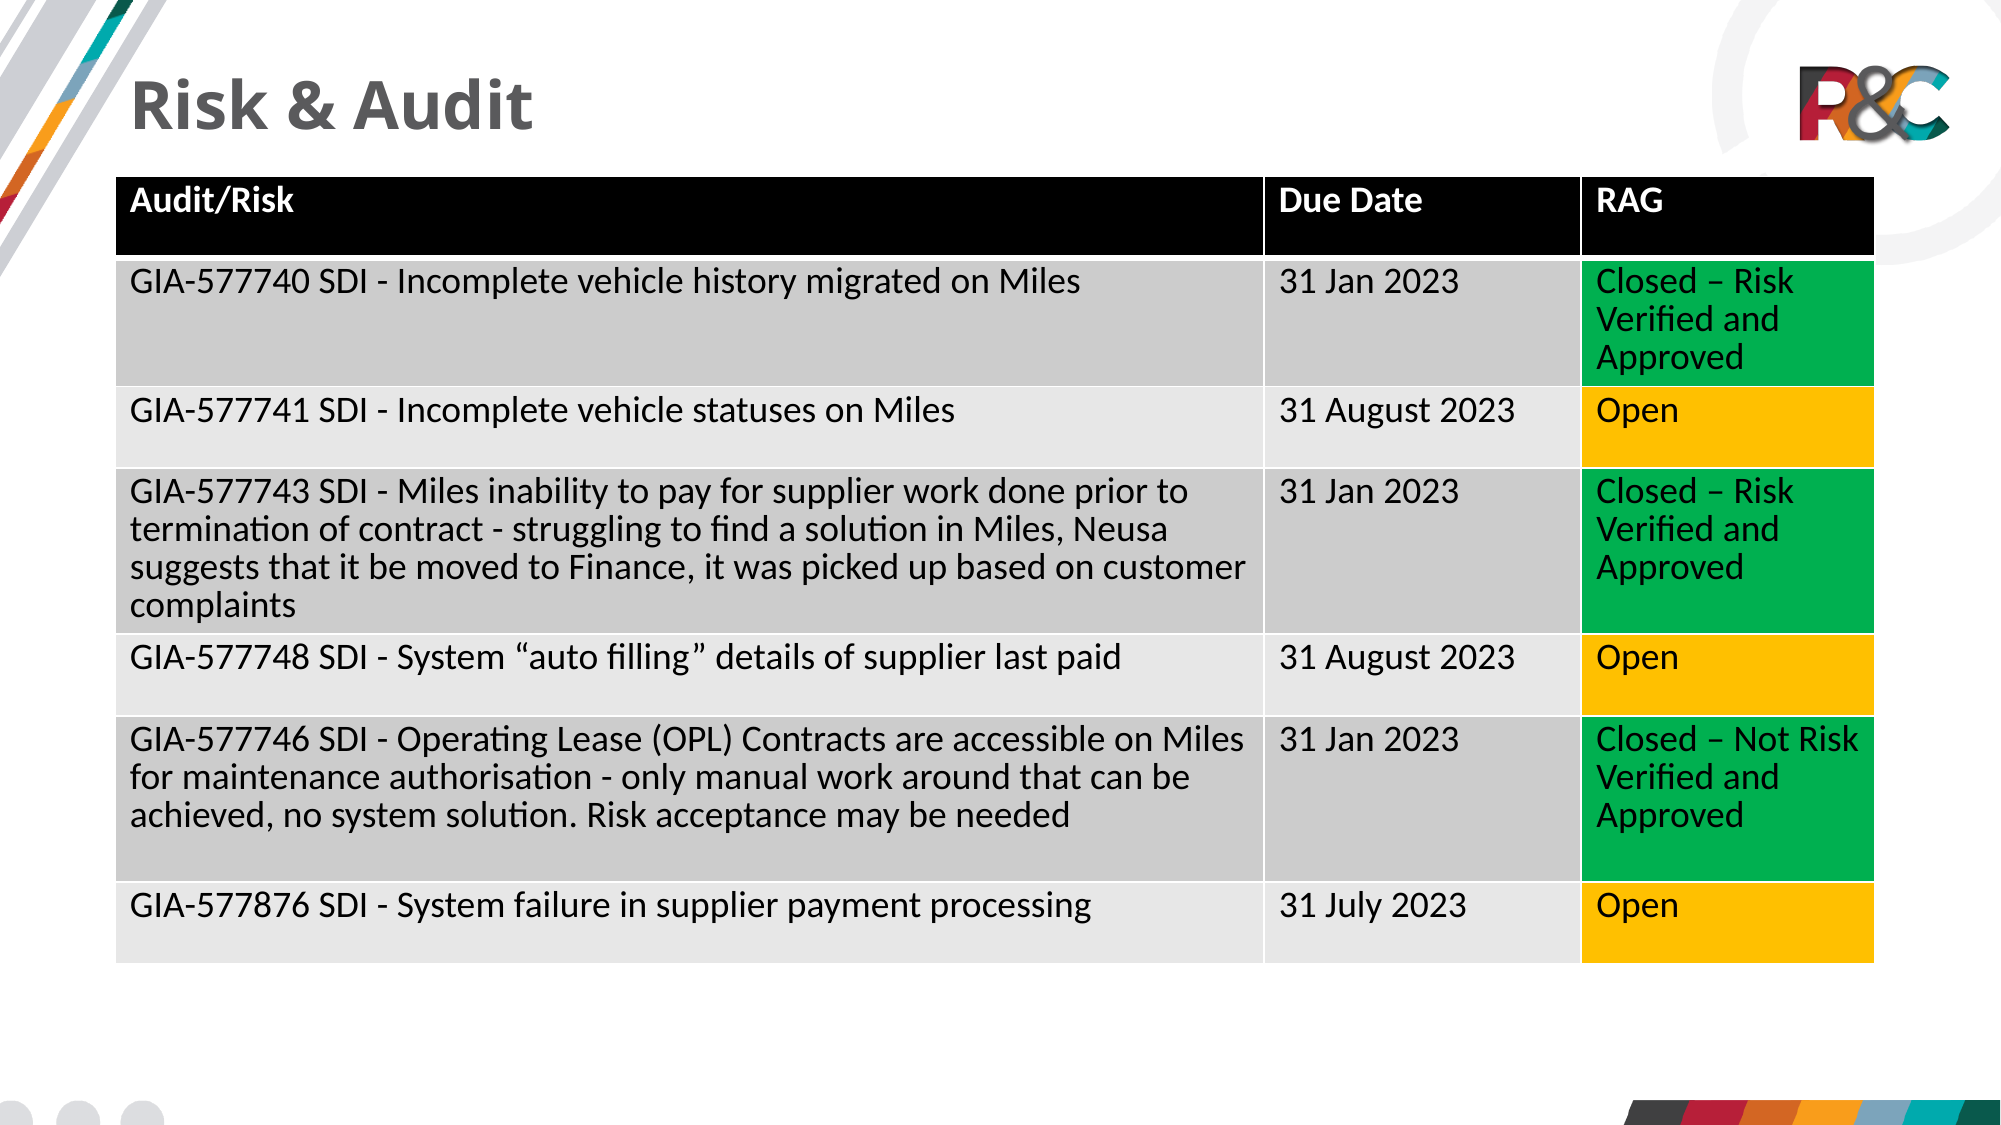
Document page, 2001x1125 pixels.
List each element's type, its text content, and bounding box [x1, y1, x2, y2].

table_cell 31 August 2023 [1265, 387, 1580, 467]
table_cell Open [1582, 635, 1874, 715]
table_cell GIA-577876 SDI - System failure in supplier payment processing [116, 883, 1263, 963]
table_cell Open [1582, 387, 1874, 467]
table_cell 31 Jan 2023 [1265, 261, 1580, 386]
picture [0, 0, 142, 239]
table_cell 31 Jan 2023 [1265, 469, 1580, 633]
table_cell GIA-577748 SDI - System “auto filling” details of supplier last paid [116, 635, 1263, 715]
table_cell Closed – Risk Verified and Approved [1582, 261, 1874, 386]
table_cell Closed – Risk Verified and Approved [1582, 469, 1874, 633]
title Risk & Audit [114, 64, 1523, 176]
table_cell Closed – Not Risk Verified and Approved [1582, 717, 1874, 881]
table_cell 31 August 2023 [1265, 635, 1580, 715]
table_header Audit/Risk [116, 177, 1263, 255]
picture [1776, 35, 1966, 164]
table_cell 31 Jan 2023 [1265, 717, 1580, 881]
table_cell GIA-577743 SDI - Miles inability to pay for supplier work done prior to termination of contract - struggling to find a solution in Miles, Neusa suggests that it be moved to Finance, it was picked up based on customer complaints [116, 469, 1263, 633]
table_cell GIA-577741 SDI - Incomplete vehicle statuses on Miles [116, 387, 1263, 467]
table_header Due Date [1265, 177, 1580, 255]
table_cell Open [1582, 883, 1874, 963]
table_cell GIA-577740 SDI - Incomplete vehicle history migrated on Miles [116, 261, 1263, 386]
picture [1597, 1072, 2001, 1125]
table_cell GIA-577746 SDI - Operating Lease (OPL) Contracts are accessible on Miles for maintenance authorisation - only manual work around that can be achieved, no system solution. Risk acceptance may be needed [116, 717, 1263, 881]
table_header RAG [1582, 177, 1874, 255]
table_cell 31 July 2023 [1265, 883, 1580, 963]
